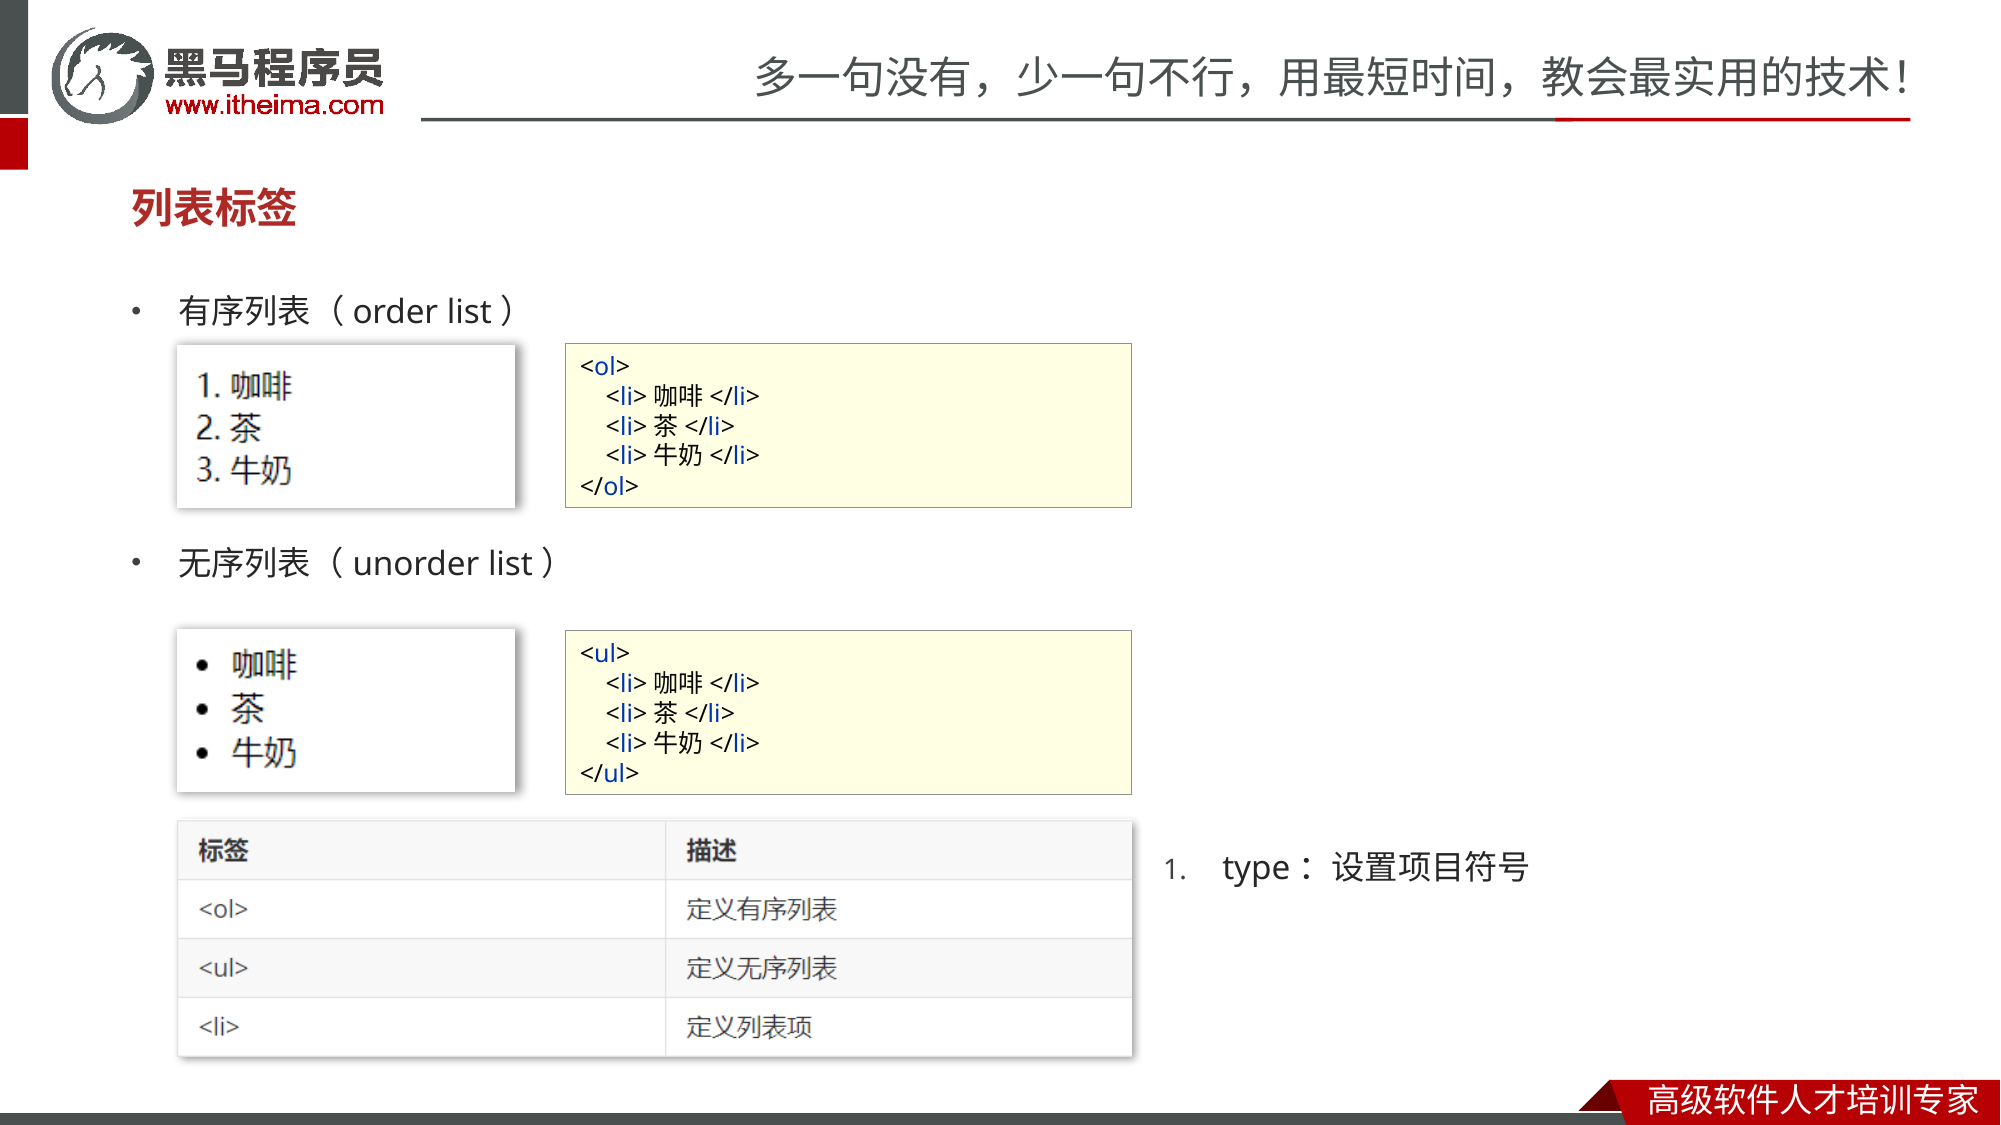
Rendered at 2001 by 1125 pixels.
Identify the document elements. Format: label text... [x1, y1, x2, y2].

text_box <ul> <li>咖啡</li> <li>茶</li> <li>牛奶</li> </ul> [565, 629, 1132, 795]
picture [50, 26, 384, 125]
list type：设置项目符号 [1148, 819, 1712, 927]
picture [177, 819, 1132, 1058]
text_box 无序列表（unorder list） [116, 514, 681, 600]
text_box <ol> <li>咖啡</li> <li>茶</li> <li>牛奶</li> </ol> [565, 342, 1132, 508]
picture [177, 344, 515, 508]
title 列表标签 [116, 164, 1875, 250]
picture [177, 629, 515, 792]
list 有序列表（order list） [116, 262, 566, 348]
